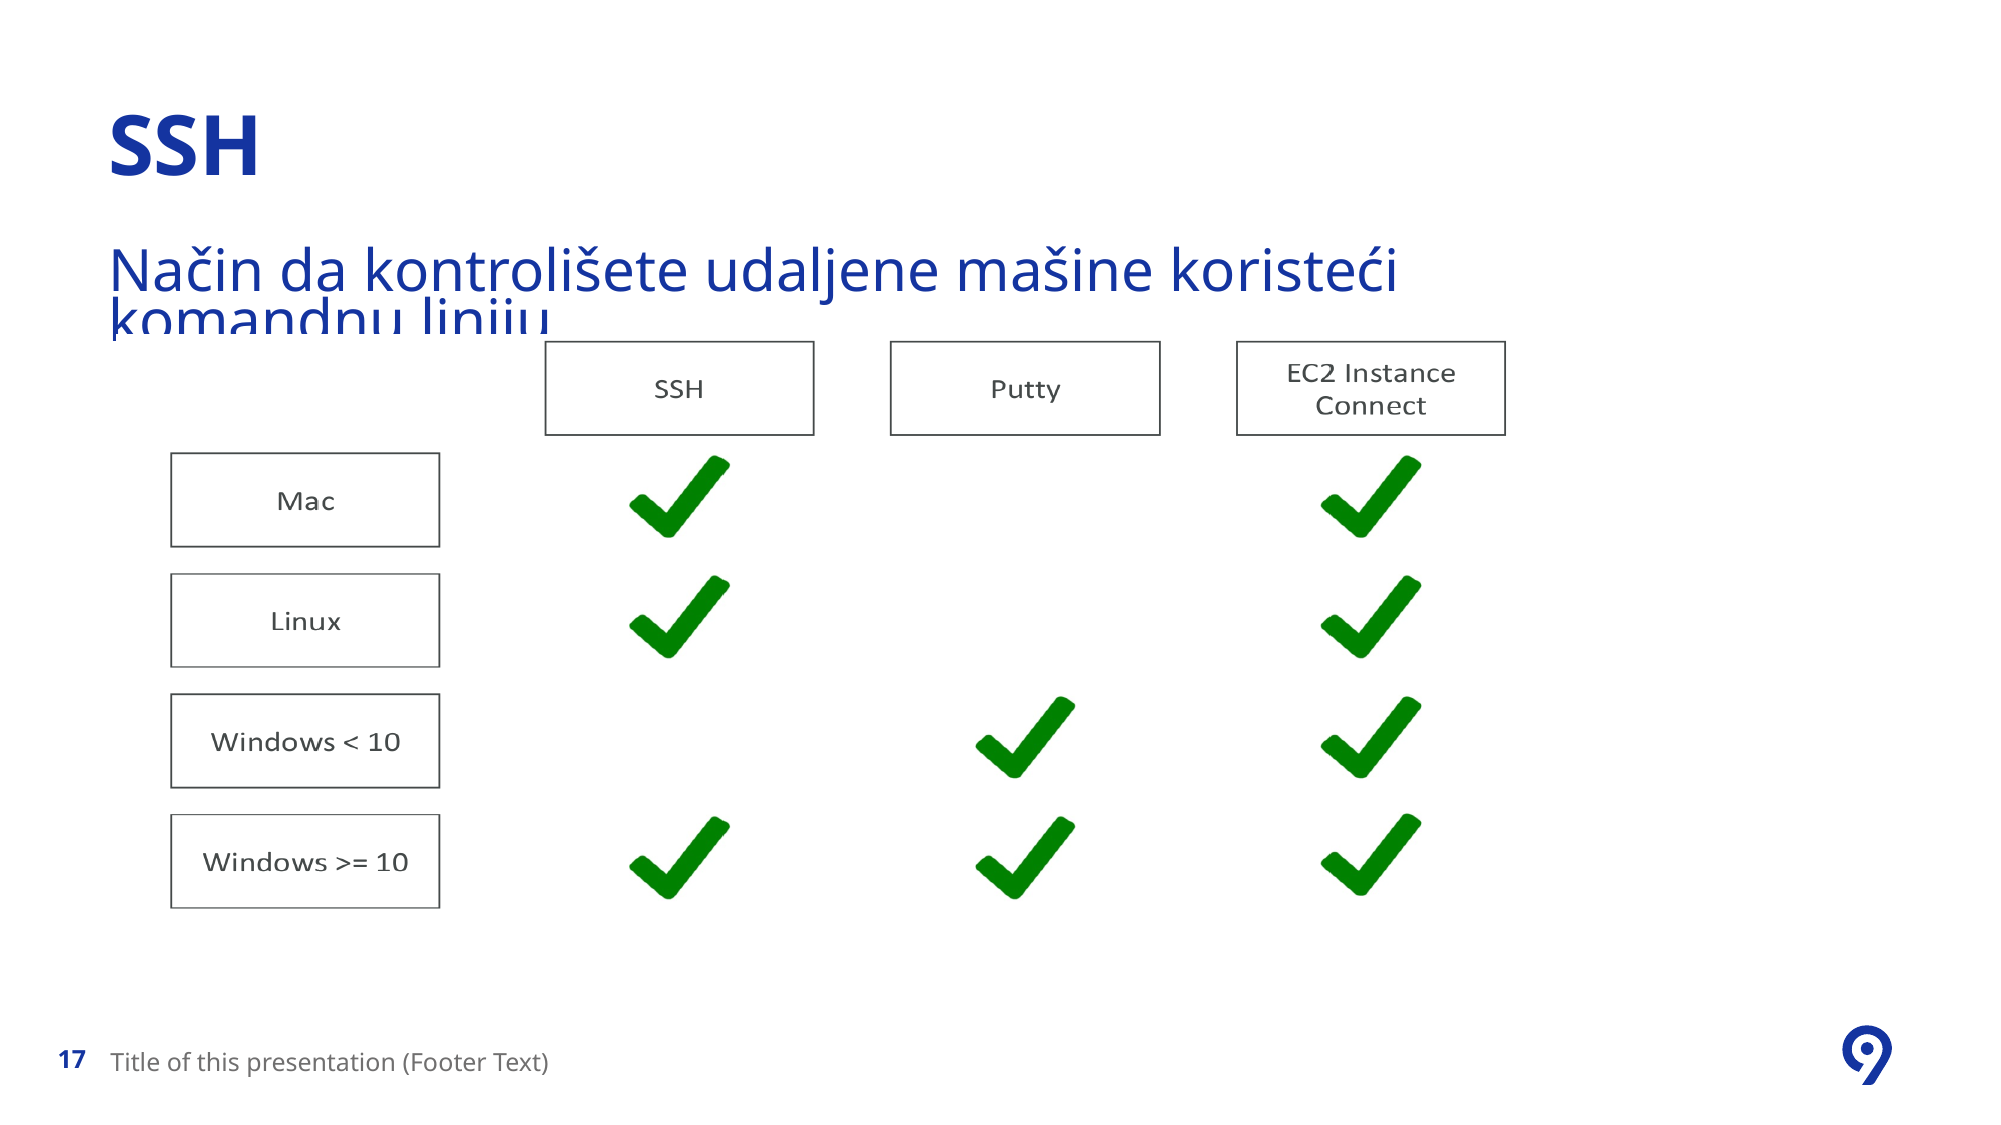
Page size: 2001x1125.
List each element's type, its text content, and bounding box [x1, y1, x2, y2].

footer Title of this presentation (Footer Text) [110, 1045, 1573, 1077]
title Ssh [108, 84, 1579, 225]
list Način da kontrolišete udaljene mašine koristeći komandnu liniju [108, 253, 1579, 988]
picture [116, 334, 1533, 932]
slide_number 17 [57, 1045, 103, 1077]
